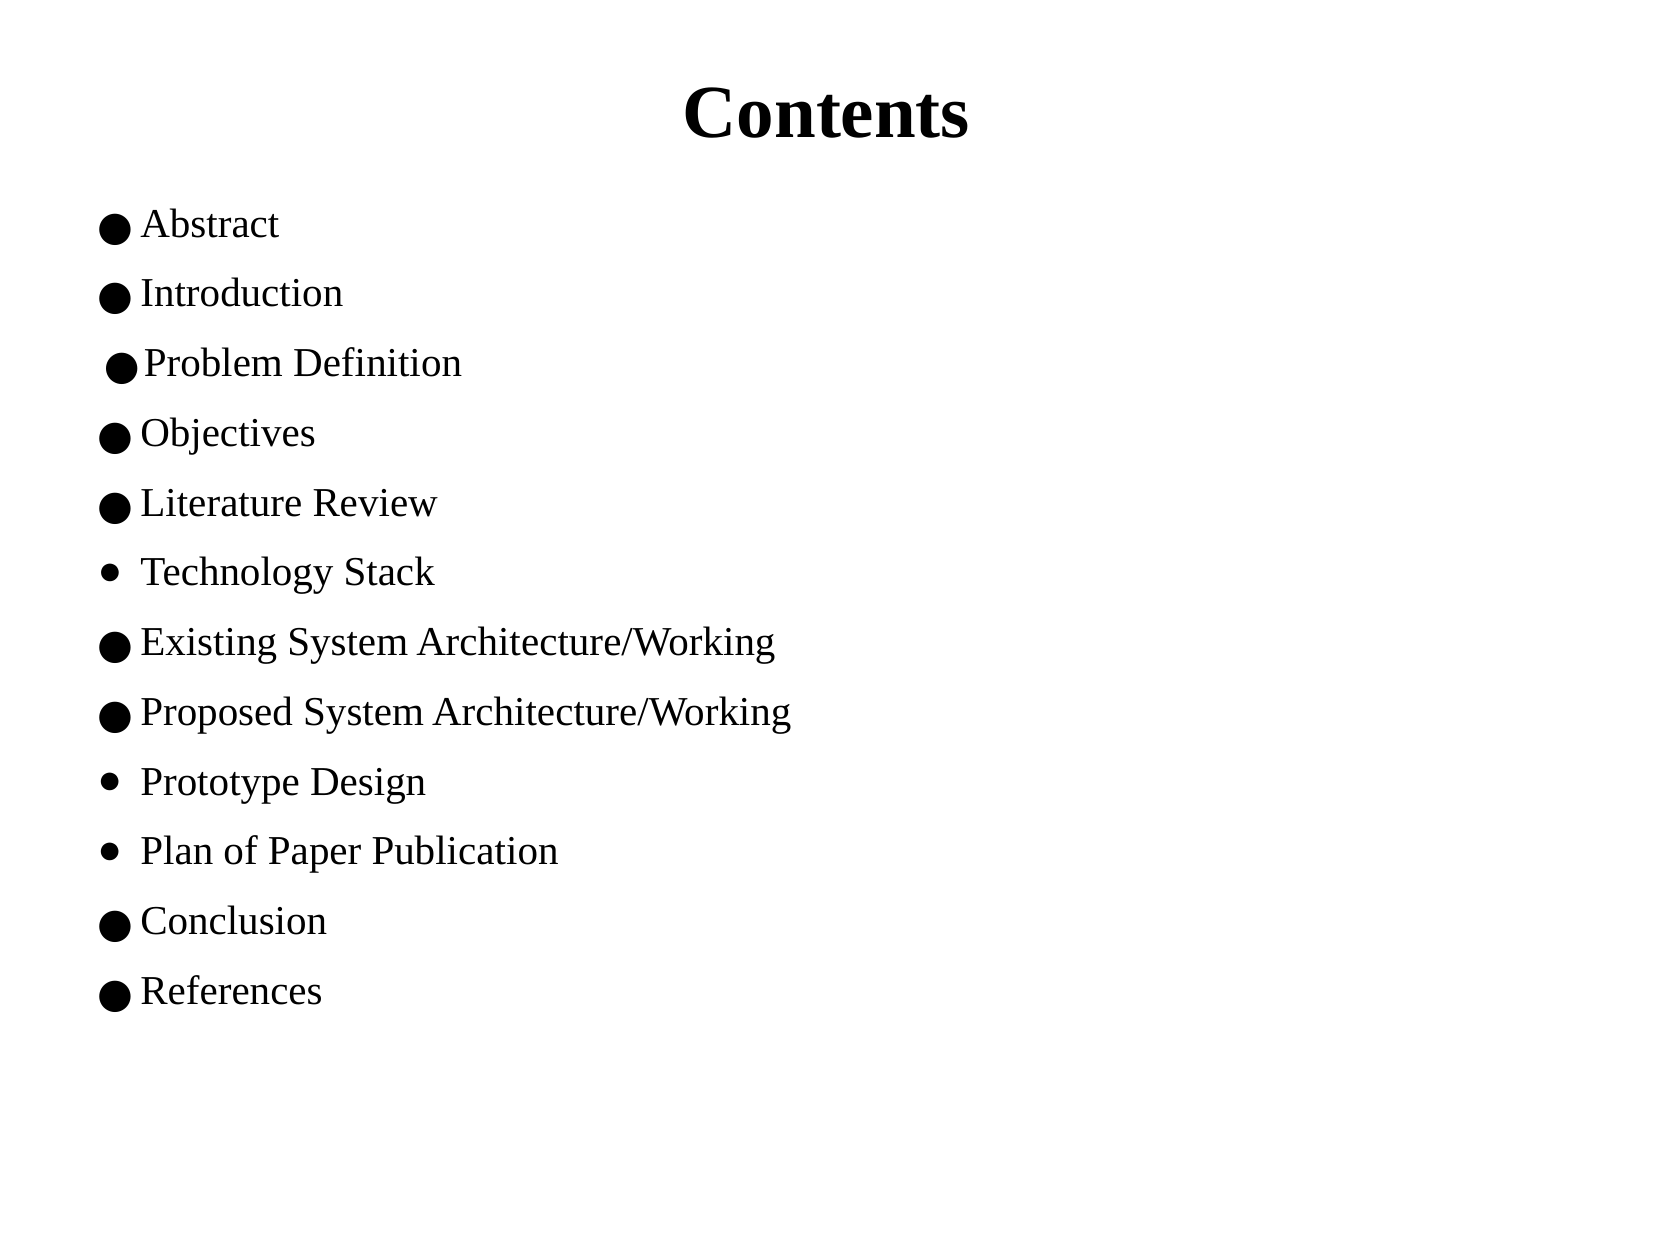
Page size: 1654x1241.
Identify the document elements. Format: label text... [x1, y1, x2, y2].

text_box Contents [82, 23, 1571, 197]
text_box Abstract Introduction Problem Definition Objectives Literature Review Technology Stack Existing System Architecture/Working Proposed System Architecture/Working Prototype Design Plan of Paper Publication Conclusion References [82, 197, 1571, 1016]
